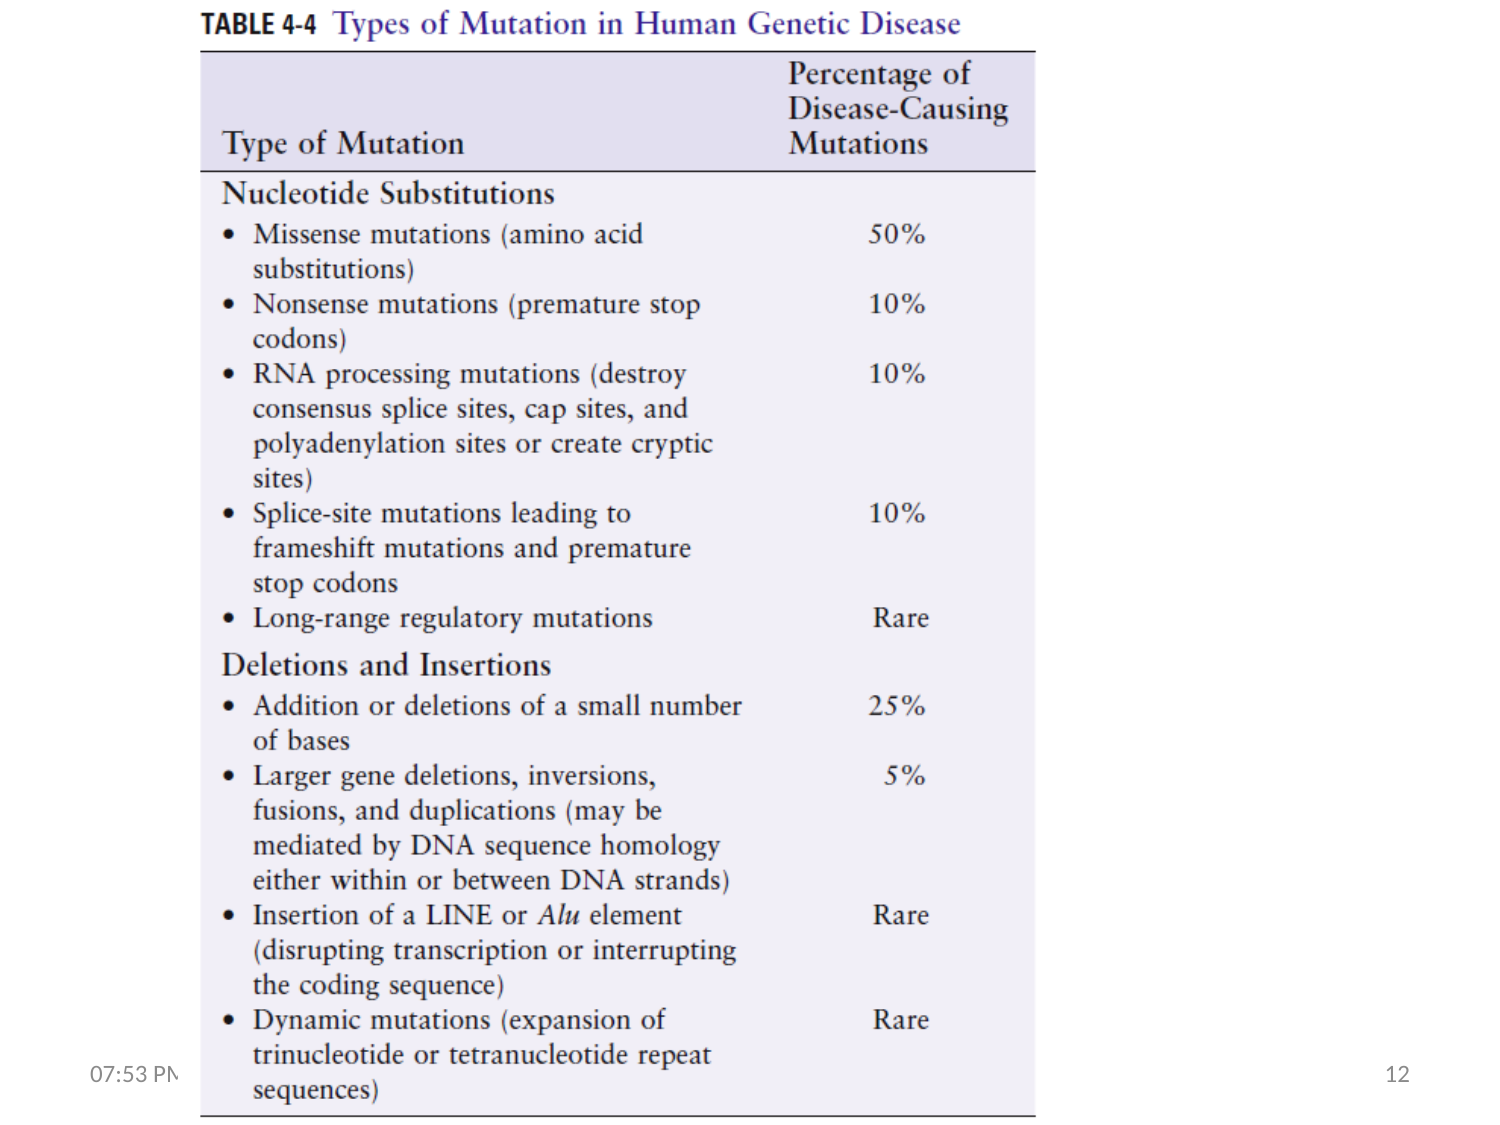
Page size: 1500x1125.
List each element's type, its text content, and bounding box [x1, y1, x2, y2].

slide_number 12 [1080, 1042, 1425, 1103]
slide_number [75, 1042, 172, 1103]
picture [177, 6, 1076, 1123]
